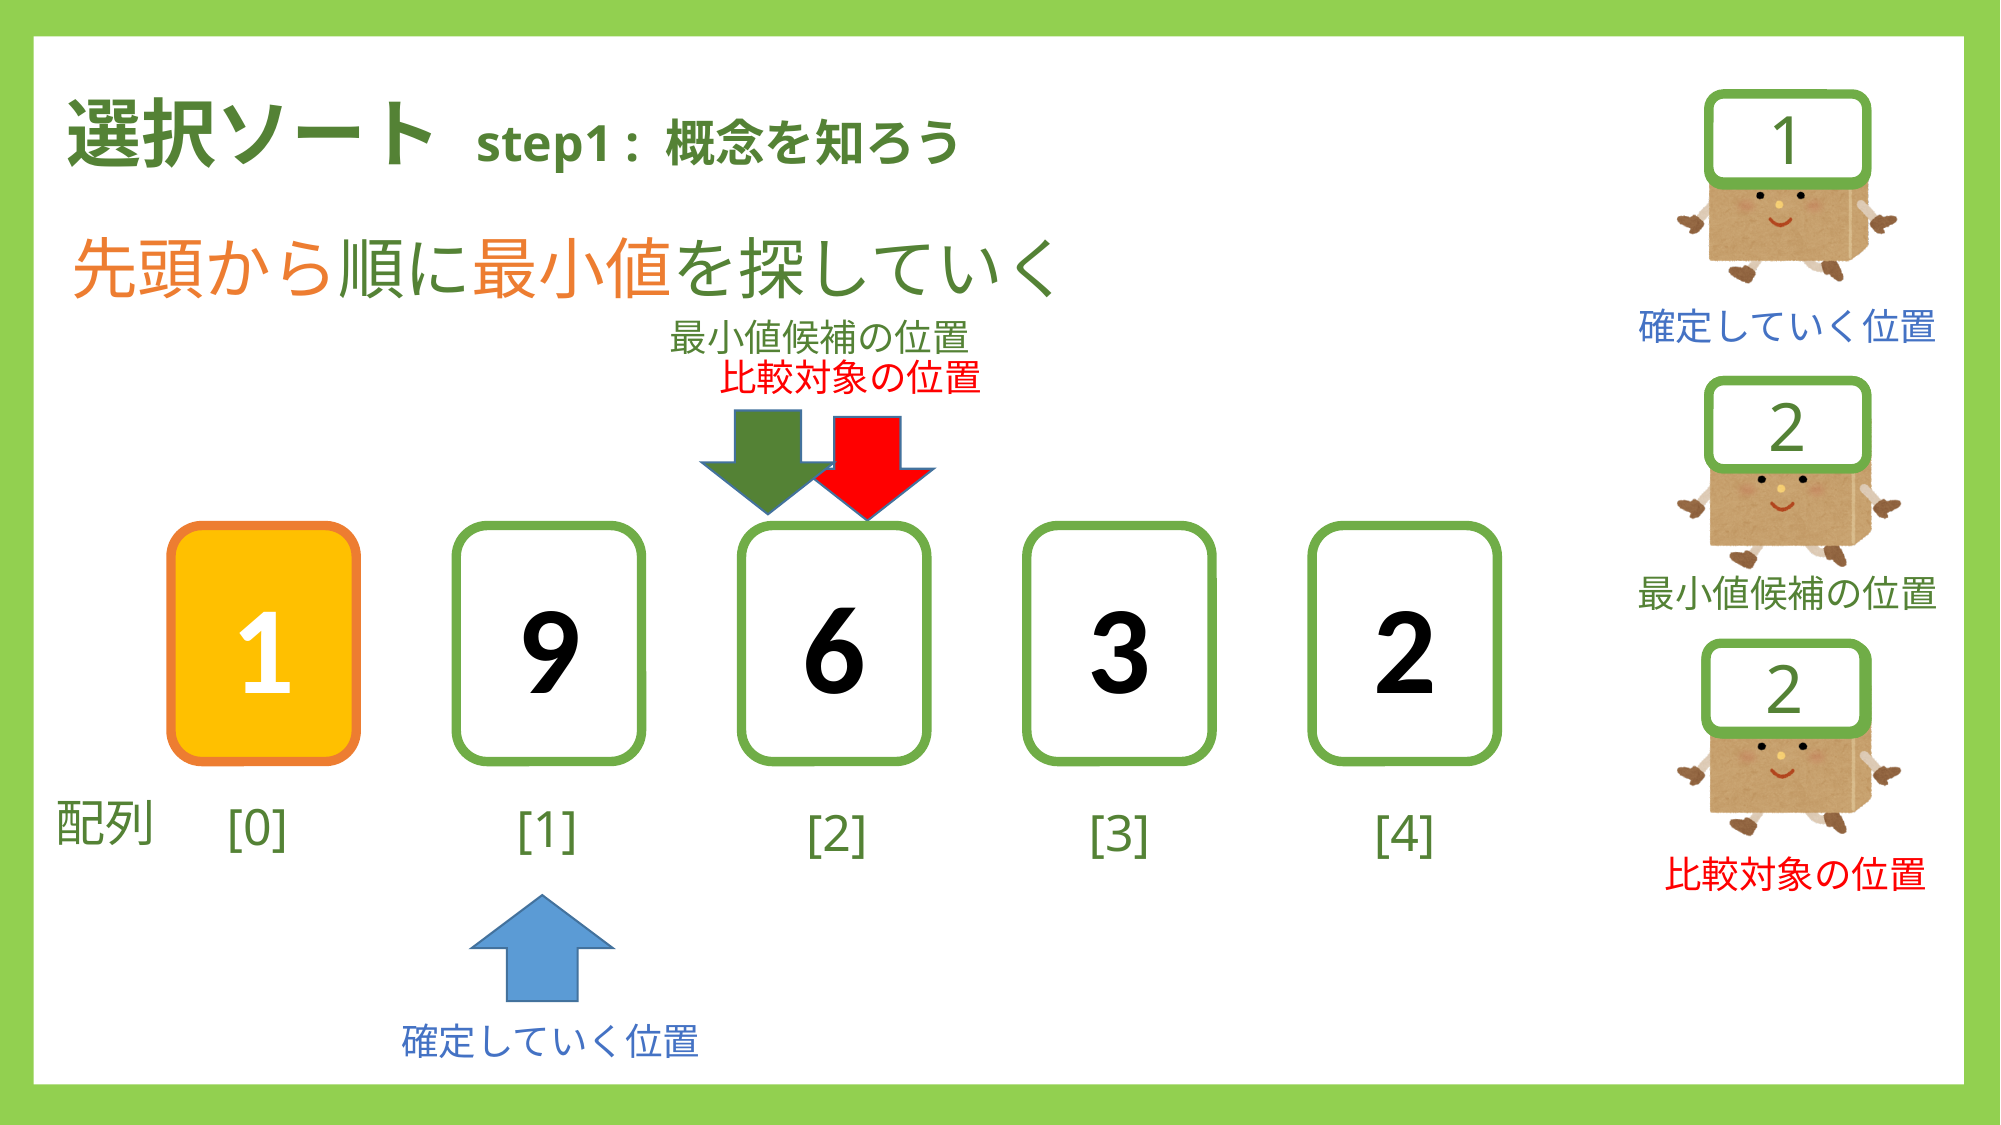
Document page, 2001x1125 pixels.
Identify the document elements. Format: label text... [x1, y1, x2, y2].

text_box 比較対象の位置 [704, 346, 997, 407]
text_box 配列 [40, 784, 171, 860]
text_box 9 [455, 524, 643, 763]
text_box 先頭から順に最小値を探していく [56, 219, 1086, 315]
text_box 比較対象の位置 [1649, 843, 1942, 904]
text_box 確定していく位置 [1623, 295, 1953, 356]
text_box 2 [1311, 524, 1499, 763]
text_box 1 [169, 524, 358, 763]
text_box [3] [1073, 794, 1166, 870]
text_box [468, 893, 616, 1003]
picture [1669, 96, 1903, 308]
text_box [814, 415, 937, 523]
text_box 最小値候補の位置 [1622, 562, 1953, 623]
text_box 最小値候補の位置 [655, 306, 985, 367]
text_box 選択ソート step1 : 概念を知ろう [52, 78, 980, 184]
text_box [4] [1359, 794, 1451, 870]
text_box 確定していく位置 [386, 1010, 716, 1071]
text_box [0] [211, 788, 304, 863]
text_box [698, 409, 838, 516]
text_box 6 [740, 524, 928, 763]
picture [1669, 645, 1907, 861]
text_box [2] [791, 794, 883, 870]
text_box 1 [1714, 92, 1862, 96]
picture [1669, 378, 1907, 594]
text_box [1] [501, 790, 593, 866]
text_box 3 [1025, 524, 1214, 763]
